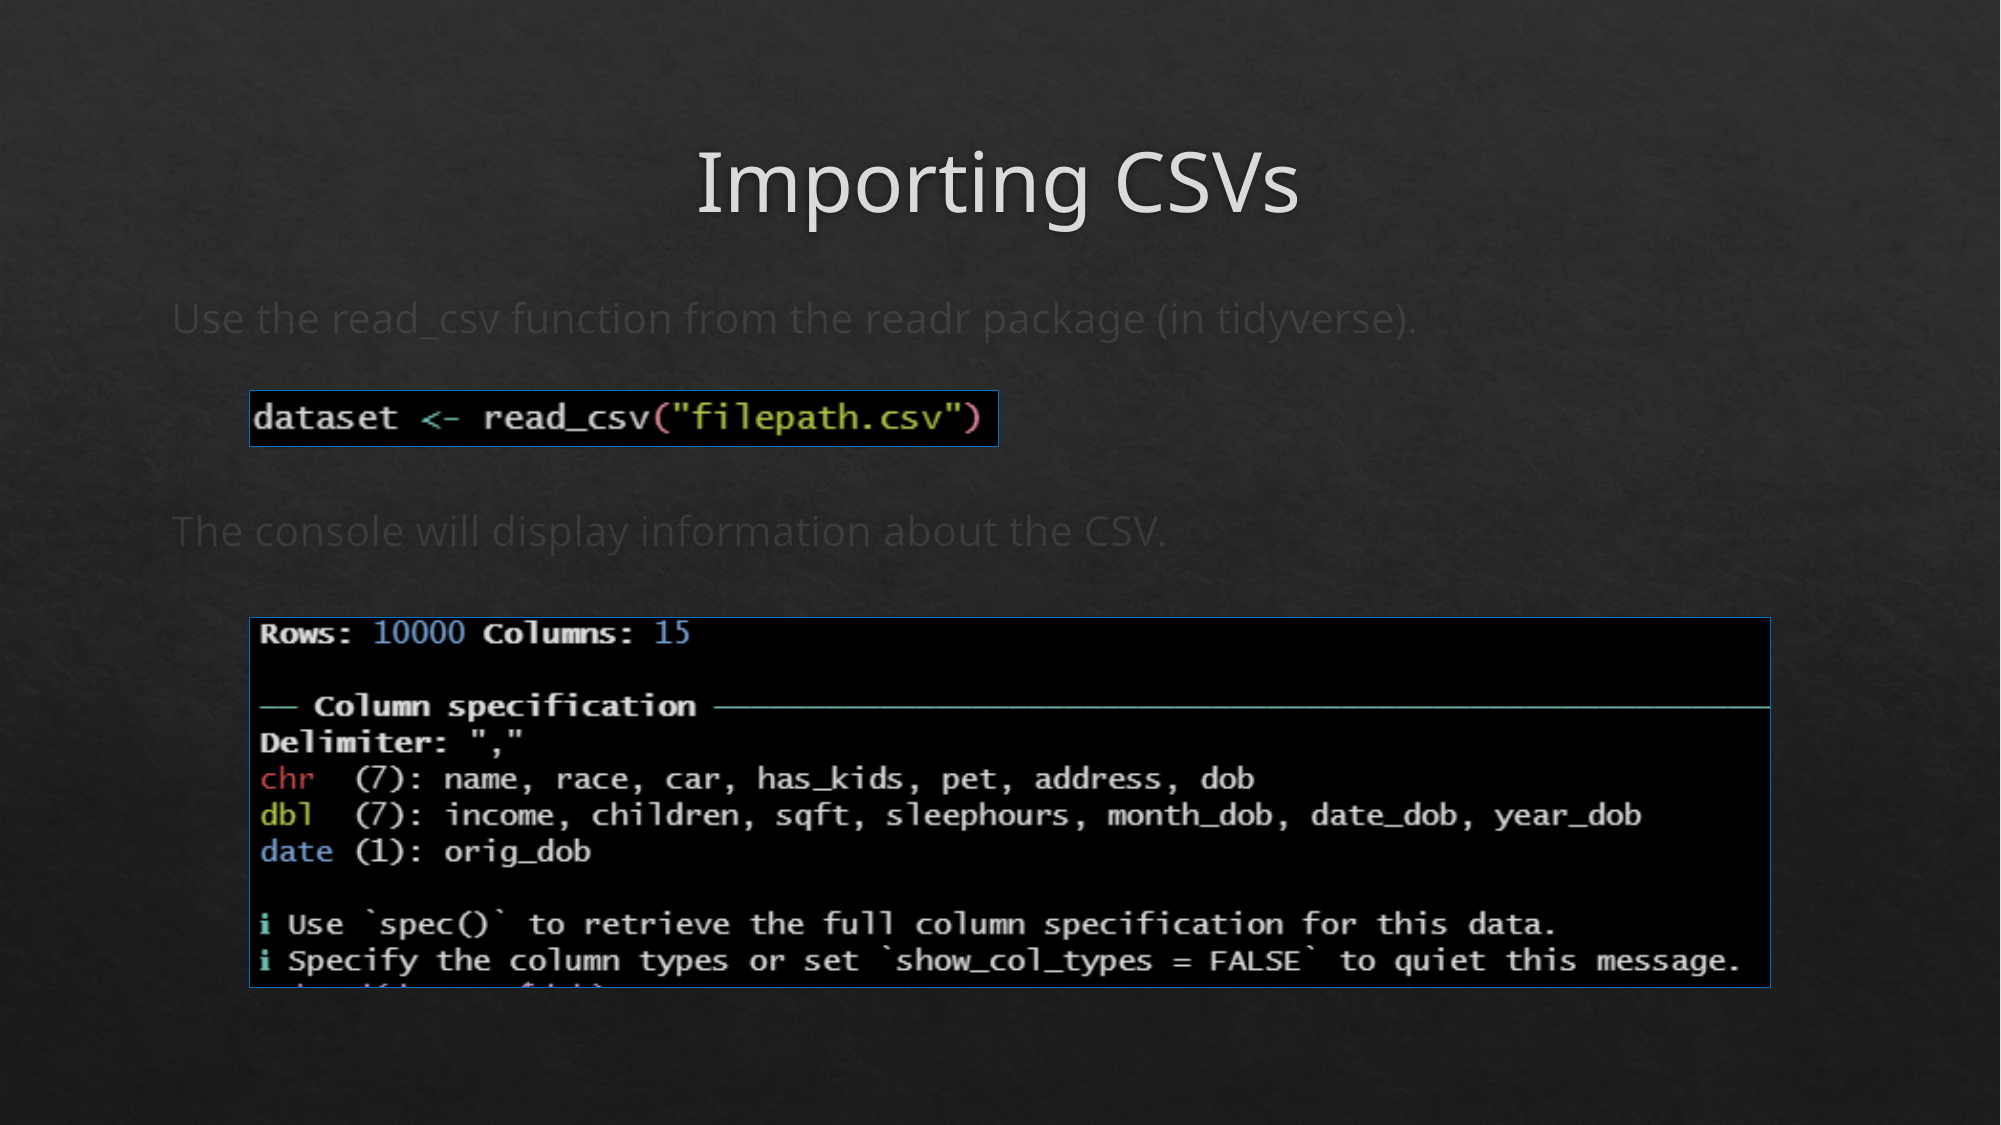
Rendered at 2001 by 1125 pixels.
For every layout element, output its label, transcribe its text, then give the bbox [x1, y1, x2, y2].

title Importing CSVs [149, 99, 1849, 260]
picture [249, 390, 999, 448]
picture [249, 616, 1771, 989]
list Use the read_csv function from the readr package (in tidyverse). The console will display information about the CSV. [149, 284, 1849, 950]
